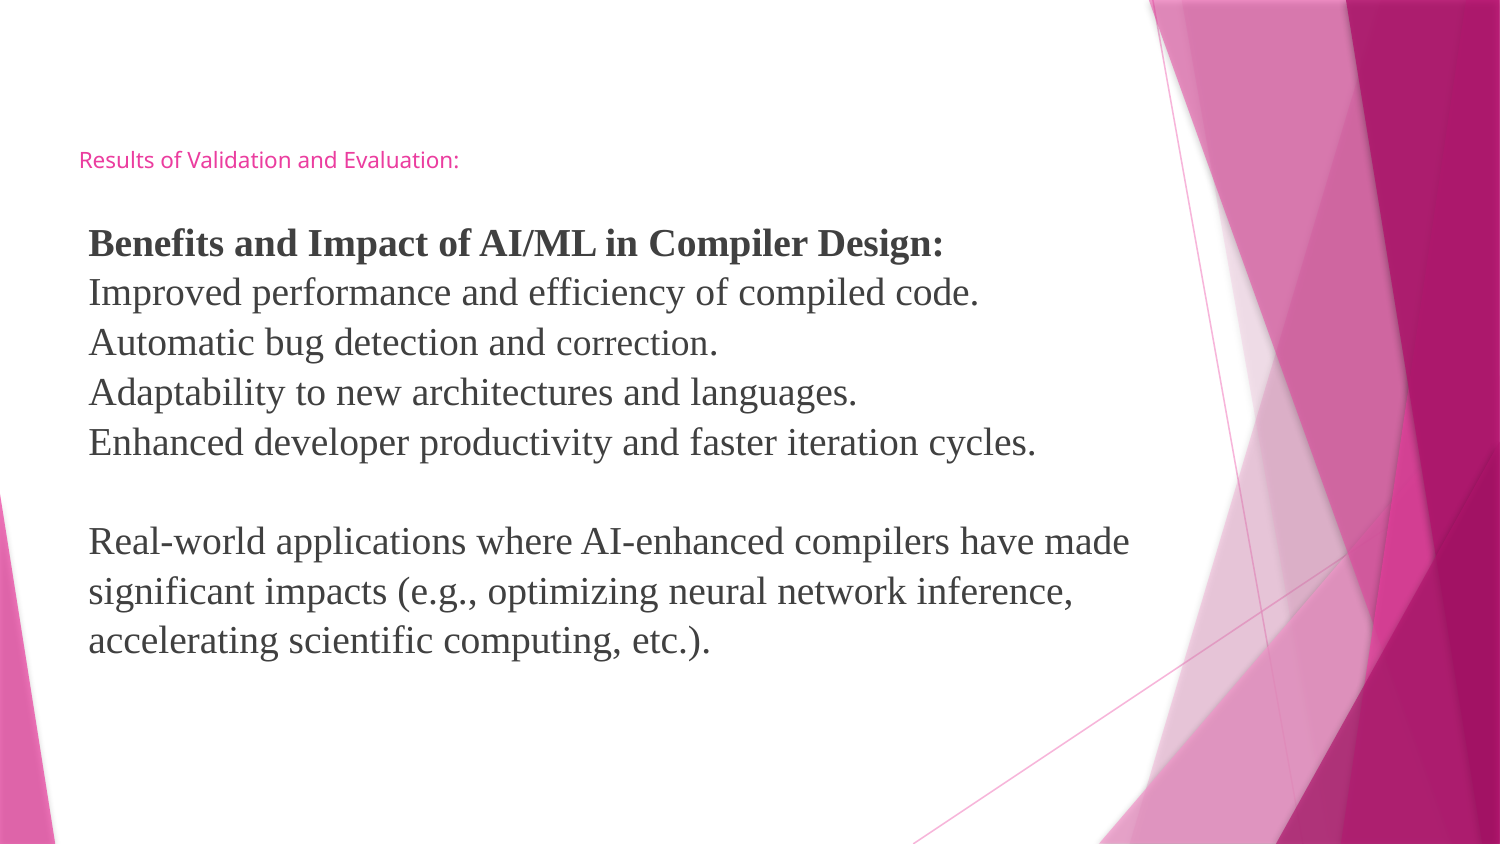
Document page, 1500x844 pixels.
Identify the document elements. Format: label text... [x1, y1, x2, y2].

list Benefits and Impact of AI/ML in Compiler Design: Improved performance and efficiency of compiled code. Automatic bug detection and correction. Adaptability to new architectures and languages. Enhanced developer productivity and faster iteration cycles. Real-world applications where AI-enhanced compilers have made significant impacts (e.g., optimizing neural network inference, accelerating scientific computing, etc.). [73, 199, 1218, 705]
title Results of Validation and Evaluation: [63, 75, 1437, 188]
